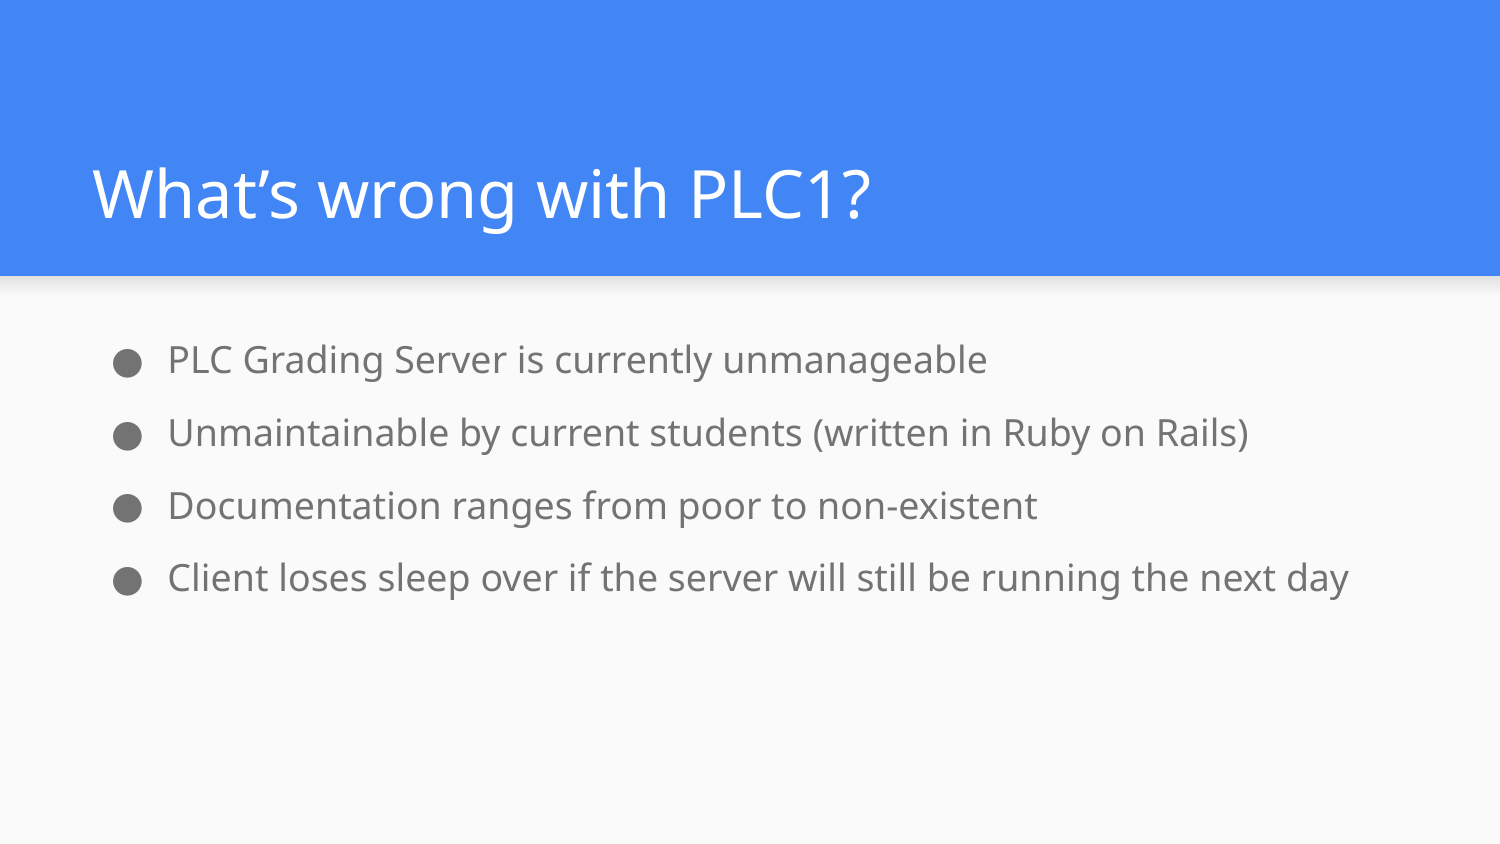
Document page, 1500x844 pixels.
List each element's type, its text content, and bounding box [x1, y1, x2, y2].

title What’s wrong with PLC1? [77, 121, 1427, 248]
list PLC Grading Server is currently unmanageable Unmaintainable by current students (written in Ruby on Rails) Documentation ranges from poor to non-existent Client loses sleep over if the server will still be running the next day [77, 314, 1427, 760]
